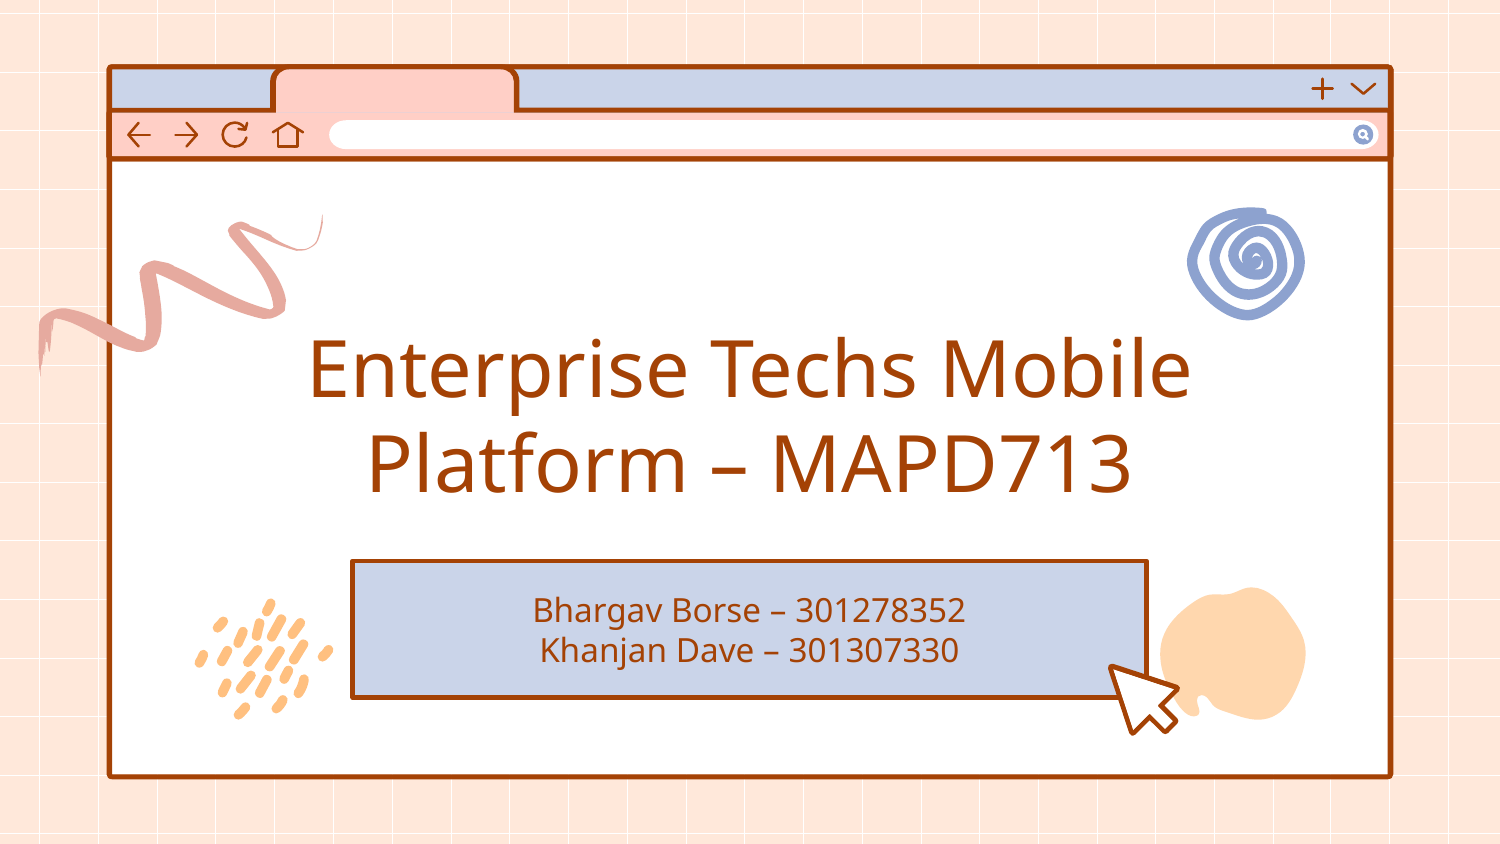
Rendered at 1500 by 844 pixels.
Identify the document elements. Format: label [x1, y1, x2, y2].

text_box [193, 598, 335, 720]
text_box [1108, 664, 1180, 736]
text_box [38, 308, 101, 377]
text_box [106, 64, 1394, 780]
